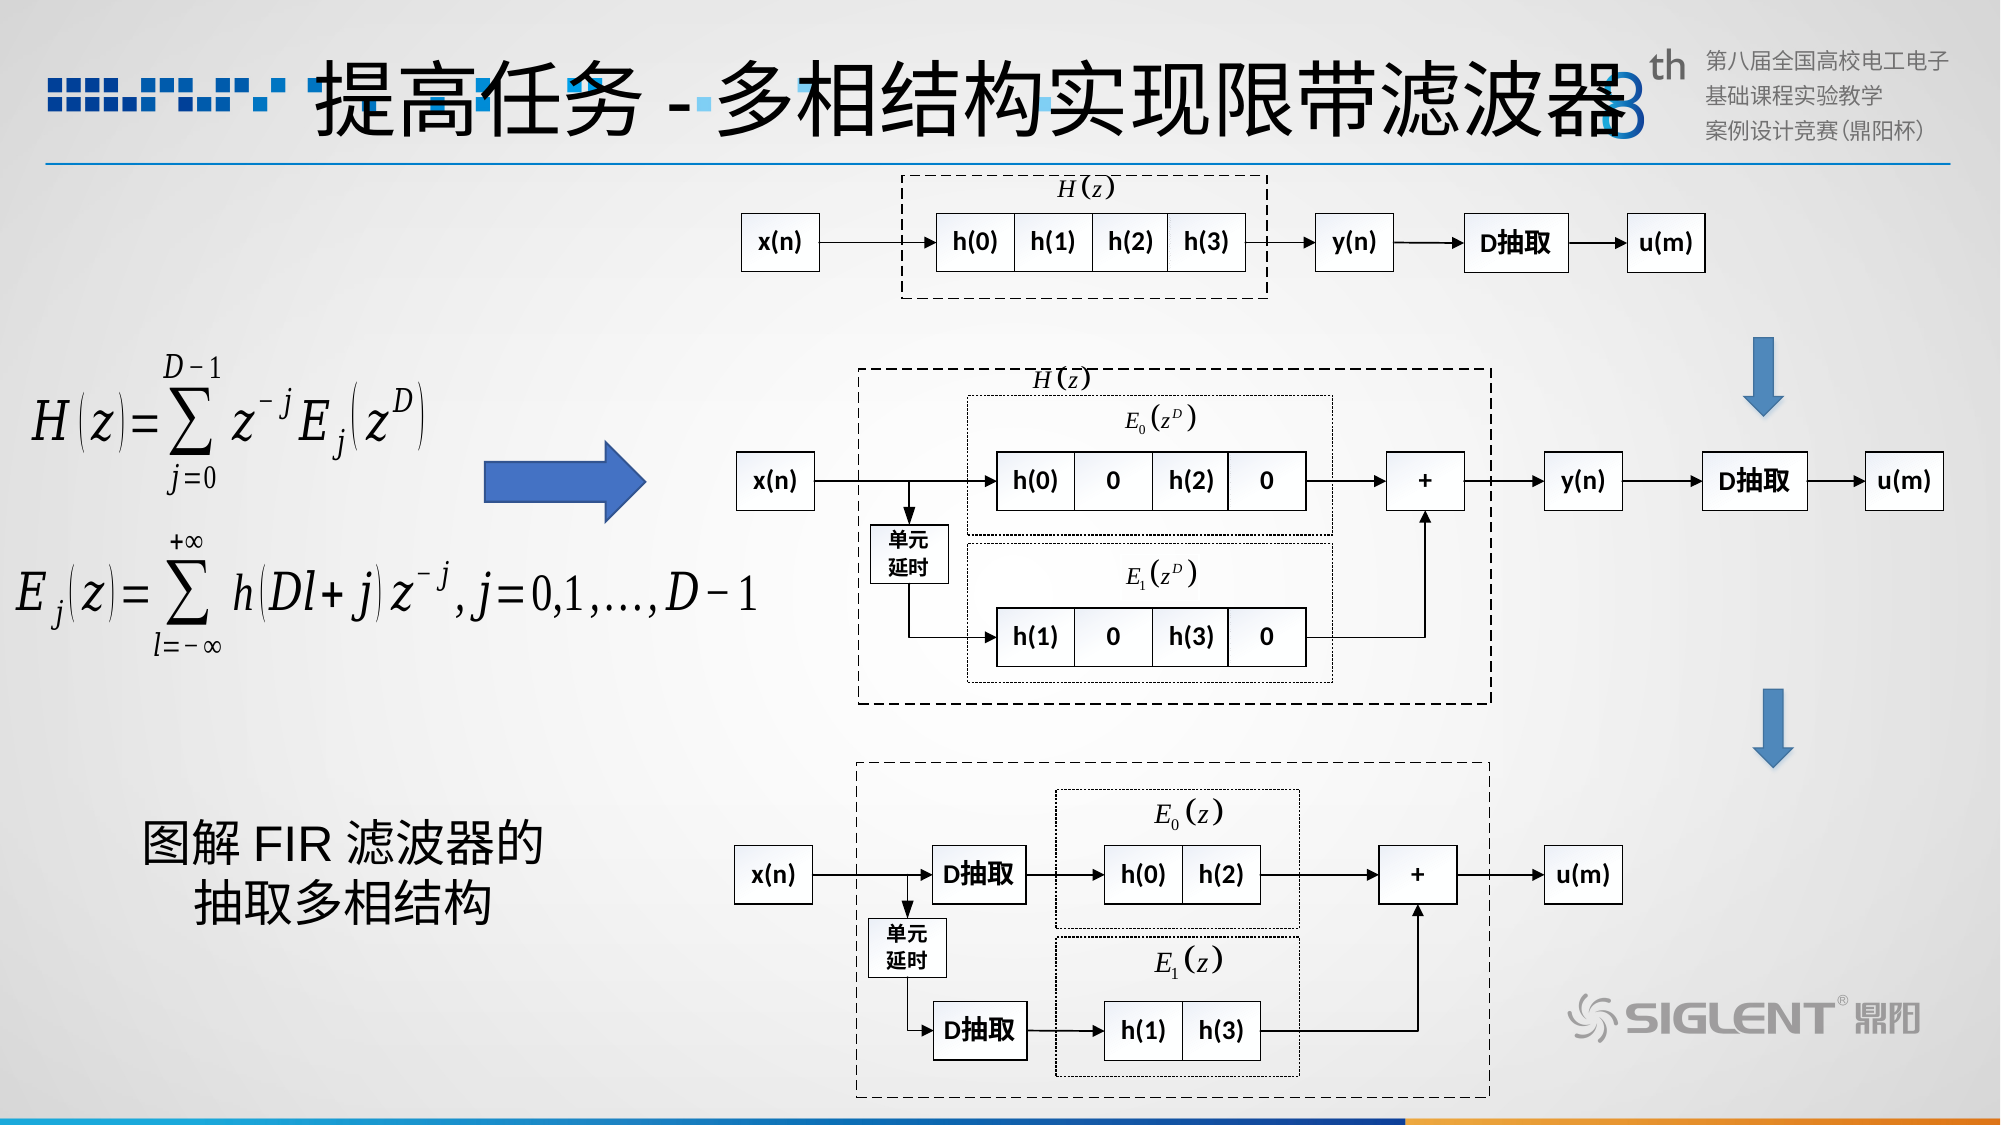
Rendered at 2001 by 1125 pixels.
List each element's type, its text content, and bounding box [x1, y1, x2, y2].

picture [0, 0, 2001, 1125]
text_box 图解FIR滤波器的 抽取多相结构 [126, 803, 561, 939]
text_box 提高任务-多相结构实现限带滤波器 [298, 39, 1644, 155]
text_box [13, 347, 732, 664]
